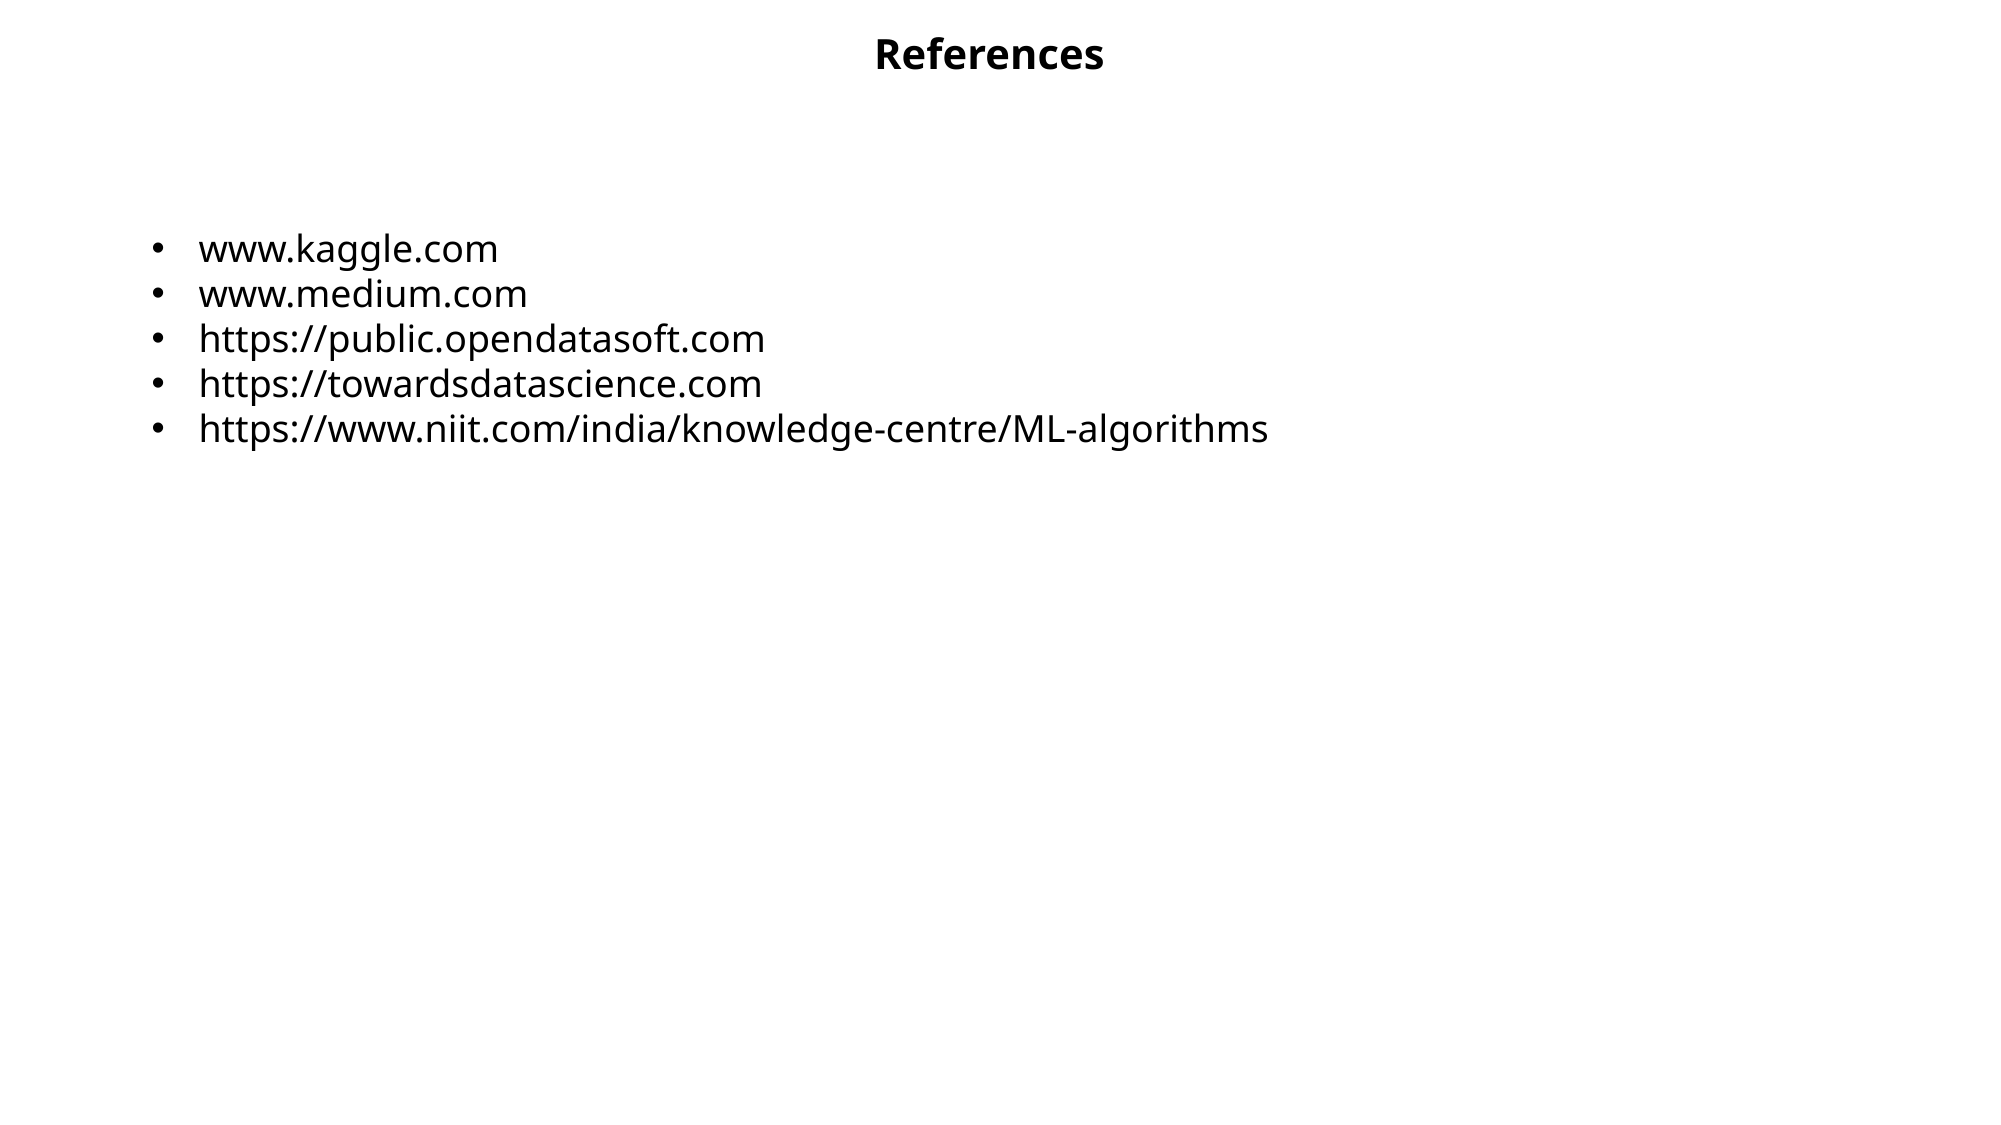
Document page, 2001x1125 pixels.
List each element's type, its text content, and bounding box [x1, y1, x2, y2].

text_box References [43, 20, 1936, 85]
text_box www.kaggle.com www.medium.com https://public.opendatasoft.com https://towardsdatascience.com https://www.niit.com/india/knowledge-centre/ML-algorithms [136, 217, 1733, 503]
